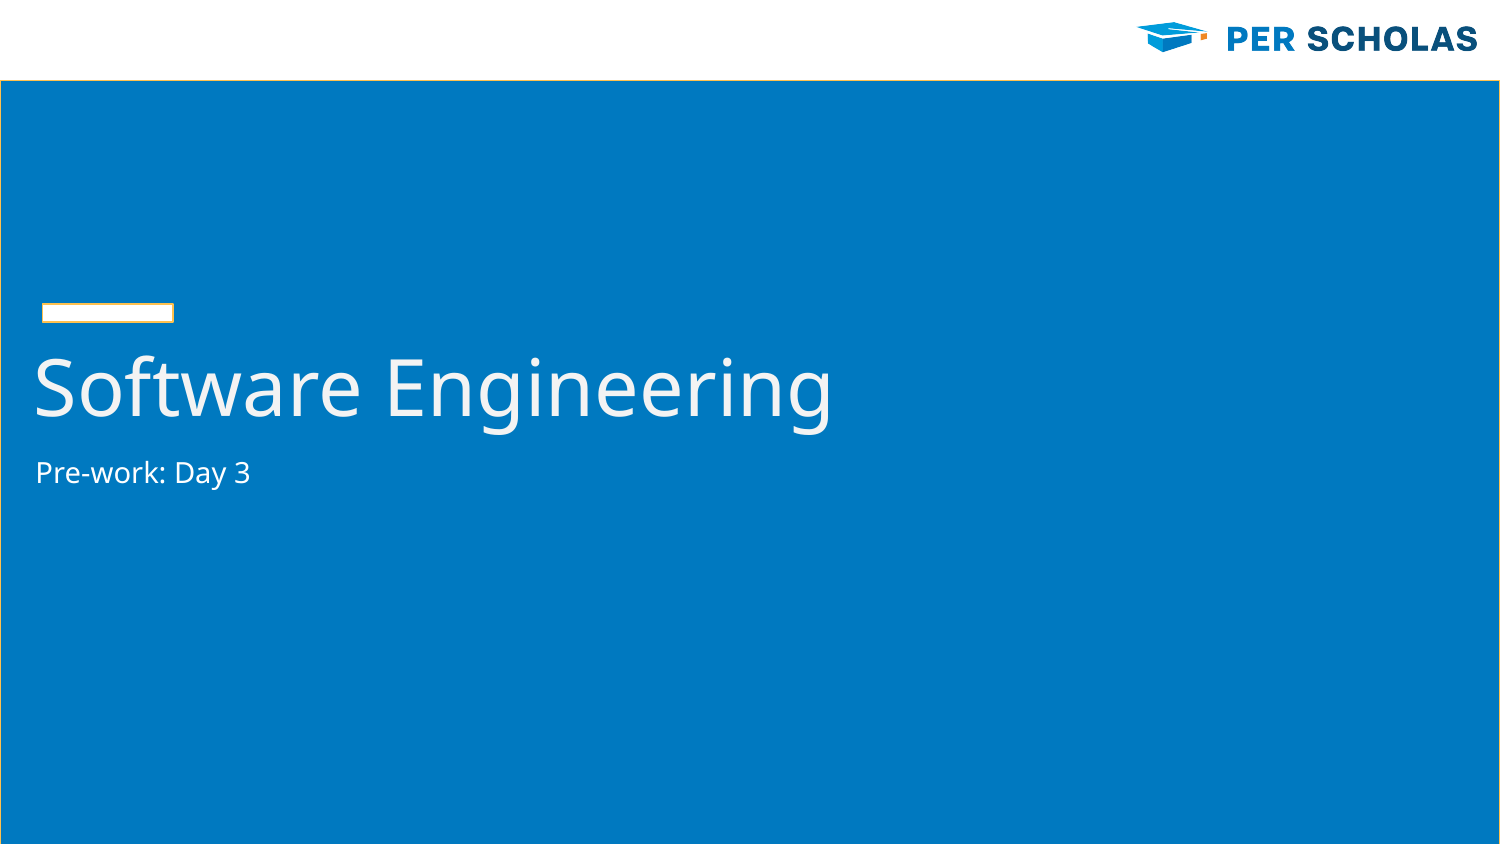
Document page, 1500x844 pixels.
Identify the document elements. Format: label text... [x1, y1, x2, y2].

text_box [0, 80, 1500, 844]
text_box Software Engineering [18, 322, 1264, 459]
text_box Pre-work: Day 3 [20, 439, 1266, 507]
text_box [42, 304, 174, 323]
picture [1104, 0, 1500, 81]
